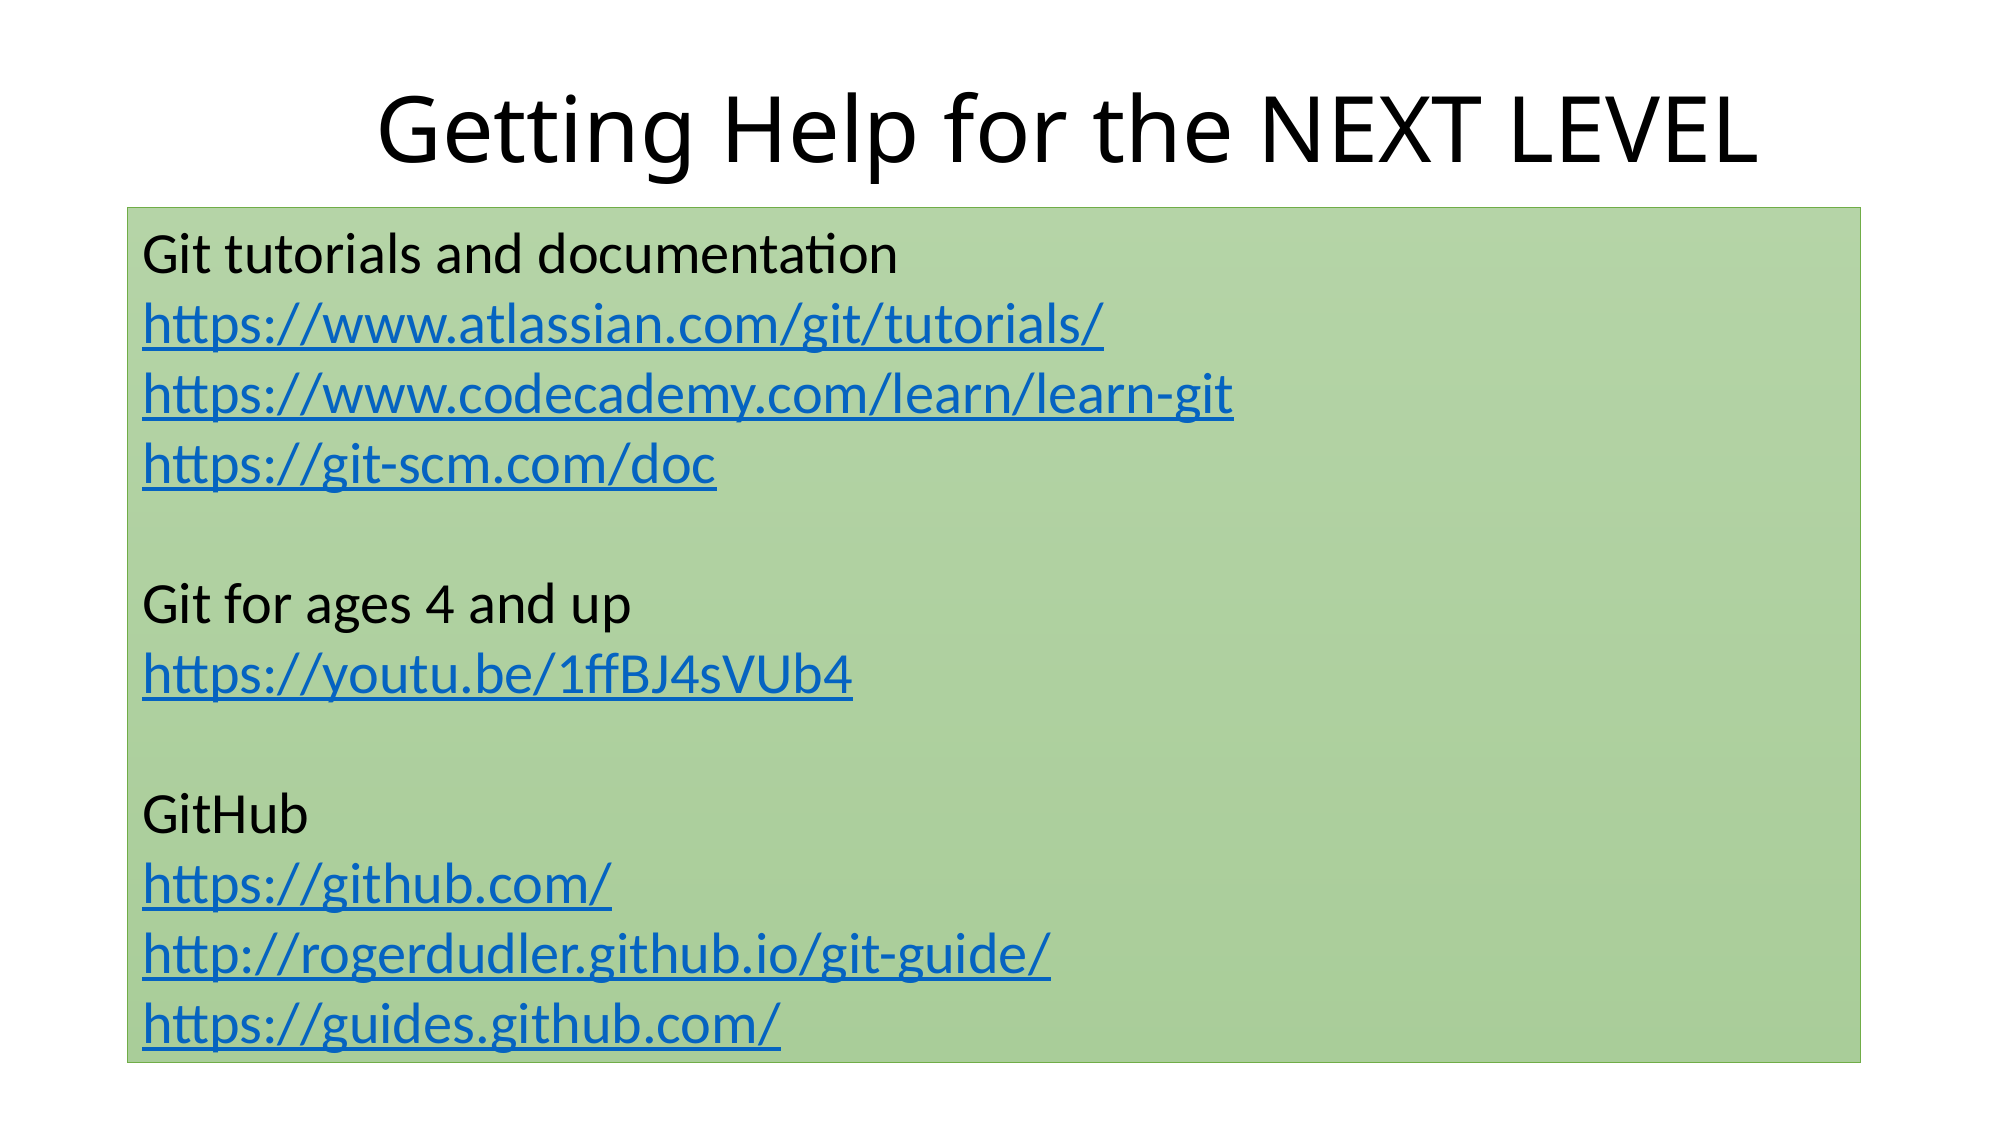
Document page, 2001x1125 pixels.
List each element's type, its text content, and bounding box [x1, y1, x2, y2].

text_box Getting Help for the NEXT LEVEL [360, 0, 1861, 329]
text_box Git tutorials and documentation https://www.atlassian.com/git/tutorials/ https://www.codecademy.com/learn/learn-git https://git-scm.com/doc Git for ages 4 and up https://youtu.be/1ffBJ4sVUb4 GitHub https://github.com/ http://rogerdudler.github.io/git-guide/ https://guides.github.com/ [127, 207, 1861, 1063]
